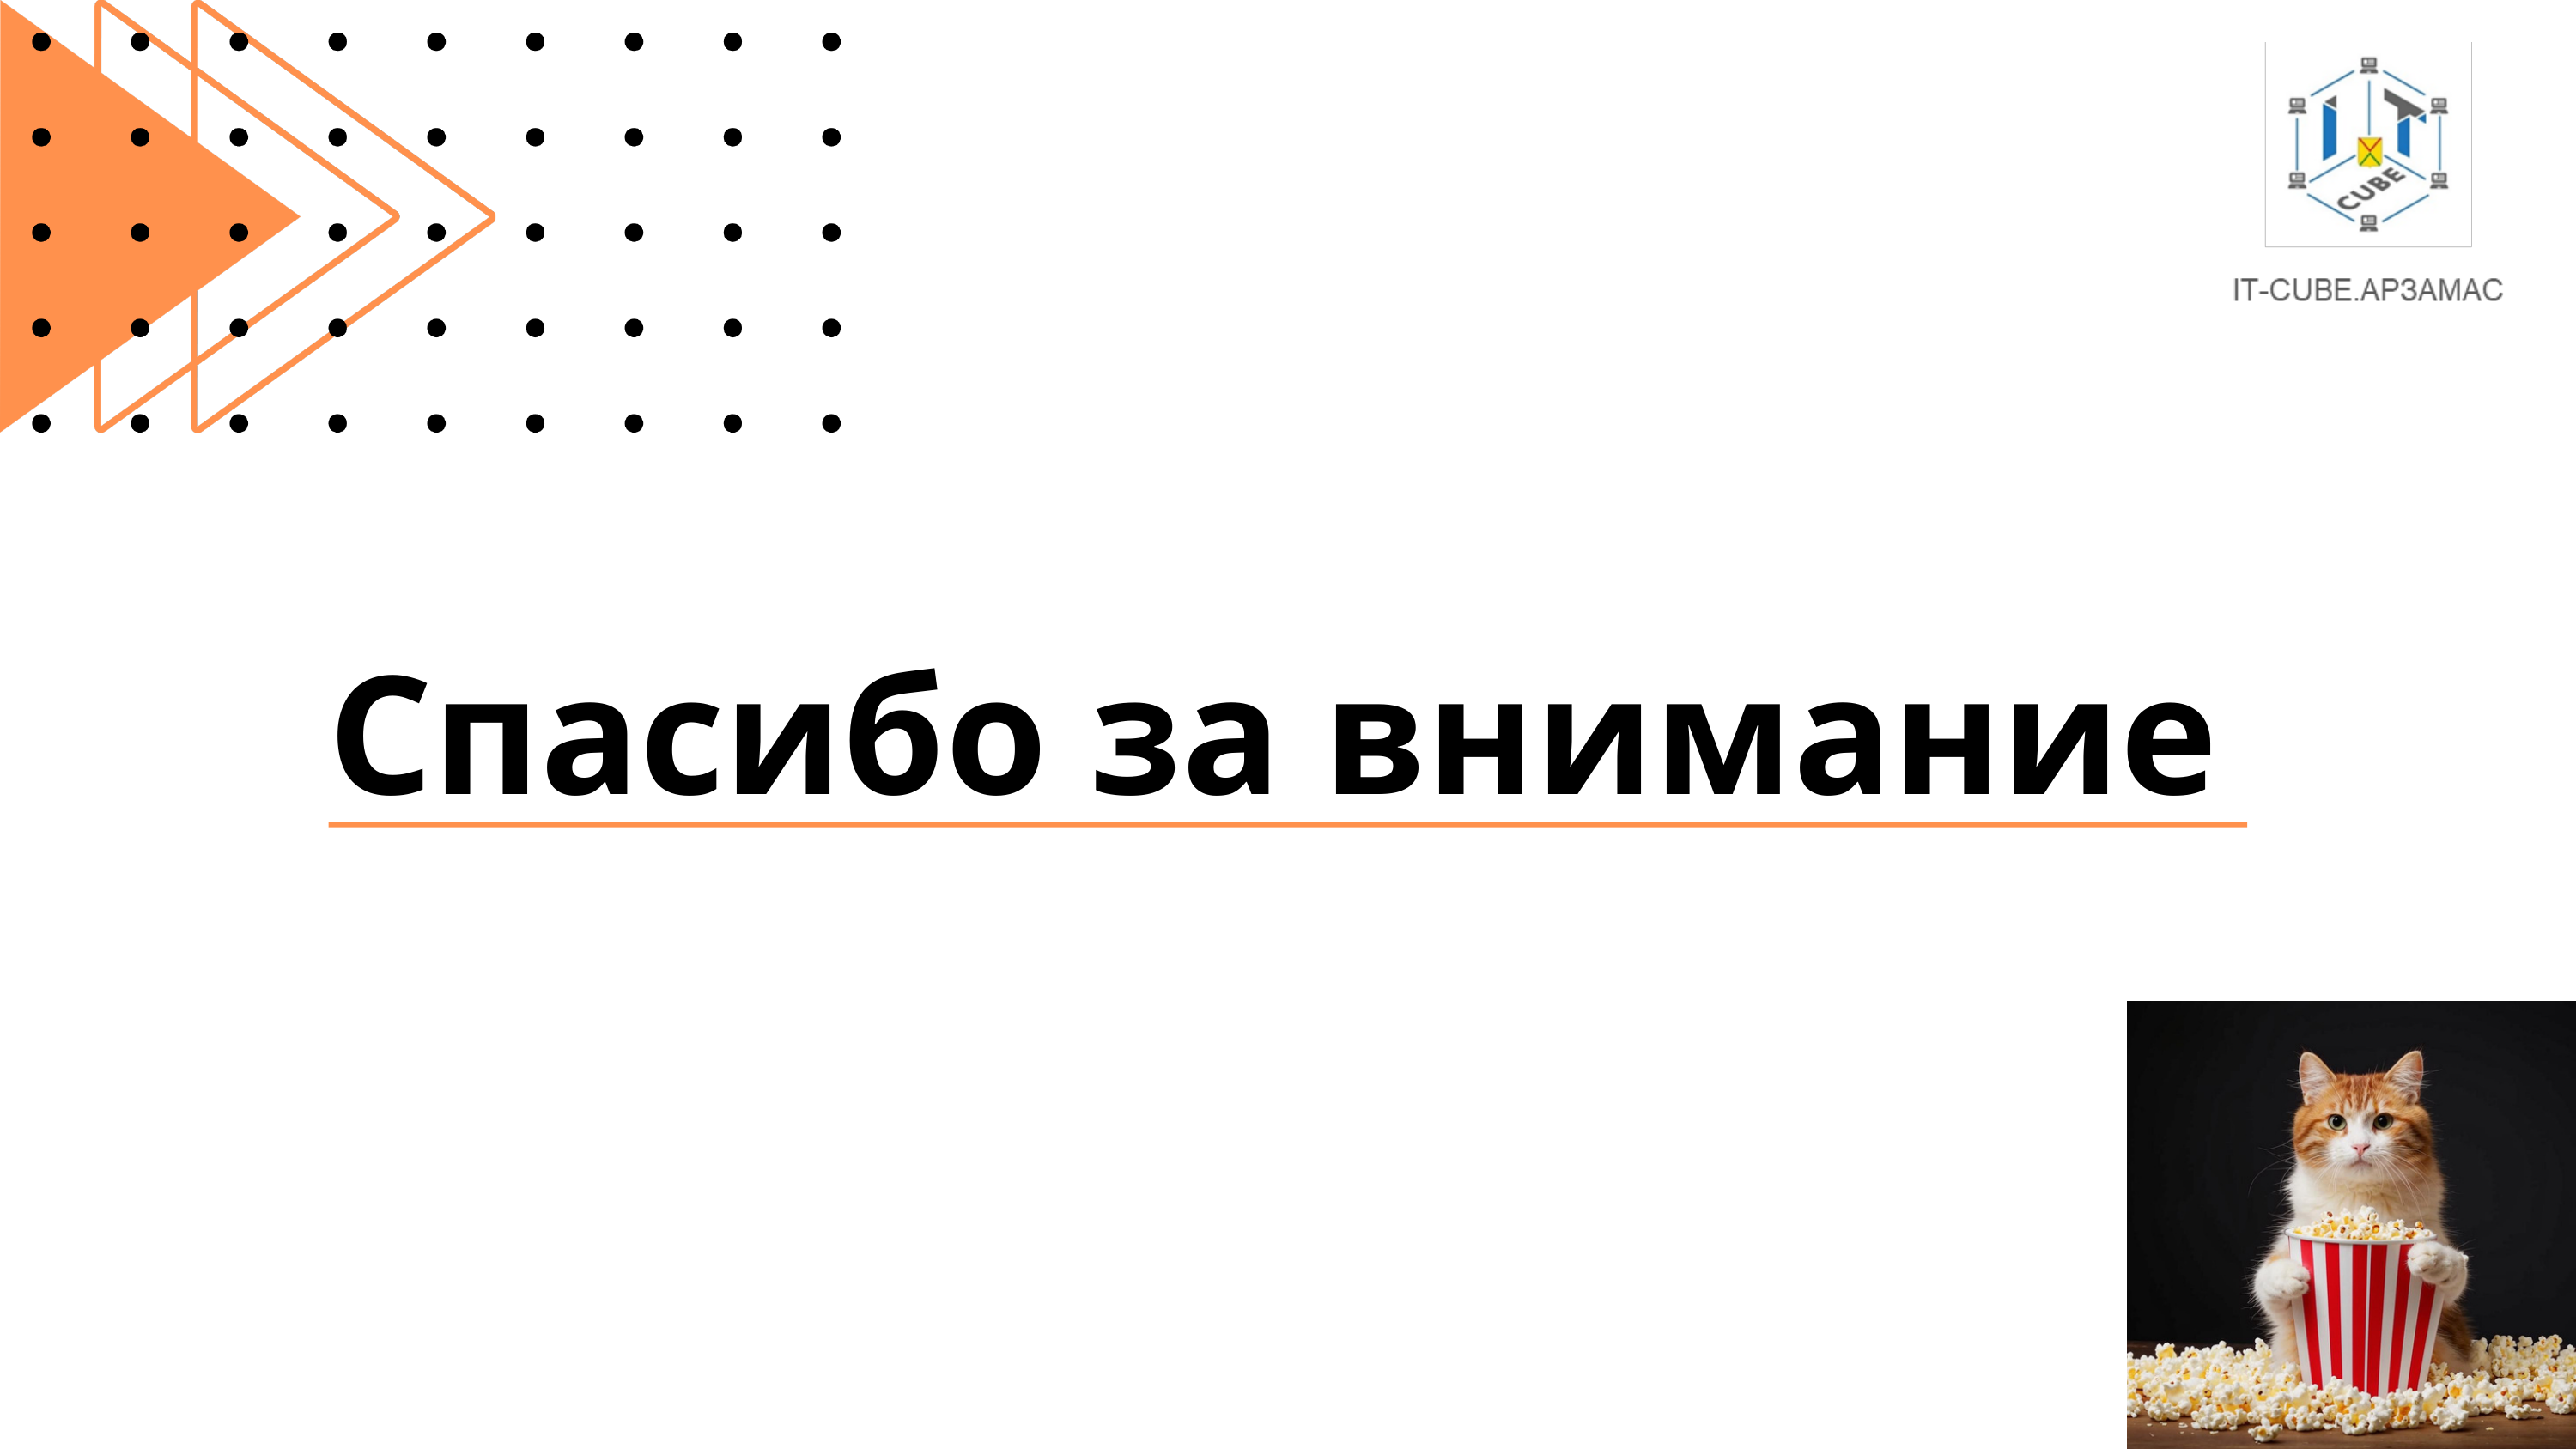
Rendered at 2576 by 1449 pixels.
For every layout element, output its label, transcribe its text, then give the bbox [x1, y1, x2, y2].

text_box [0, 0, 841, 433]
text_box [2127, 1001, 2576, 1449]
text_box [2207, 42, 2530, 327]
text_box Спасибо за внимание [328, 597, 2287, 828]
